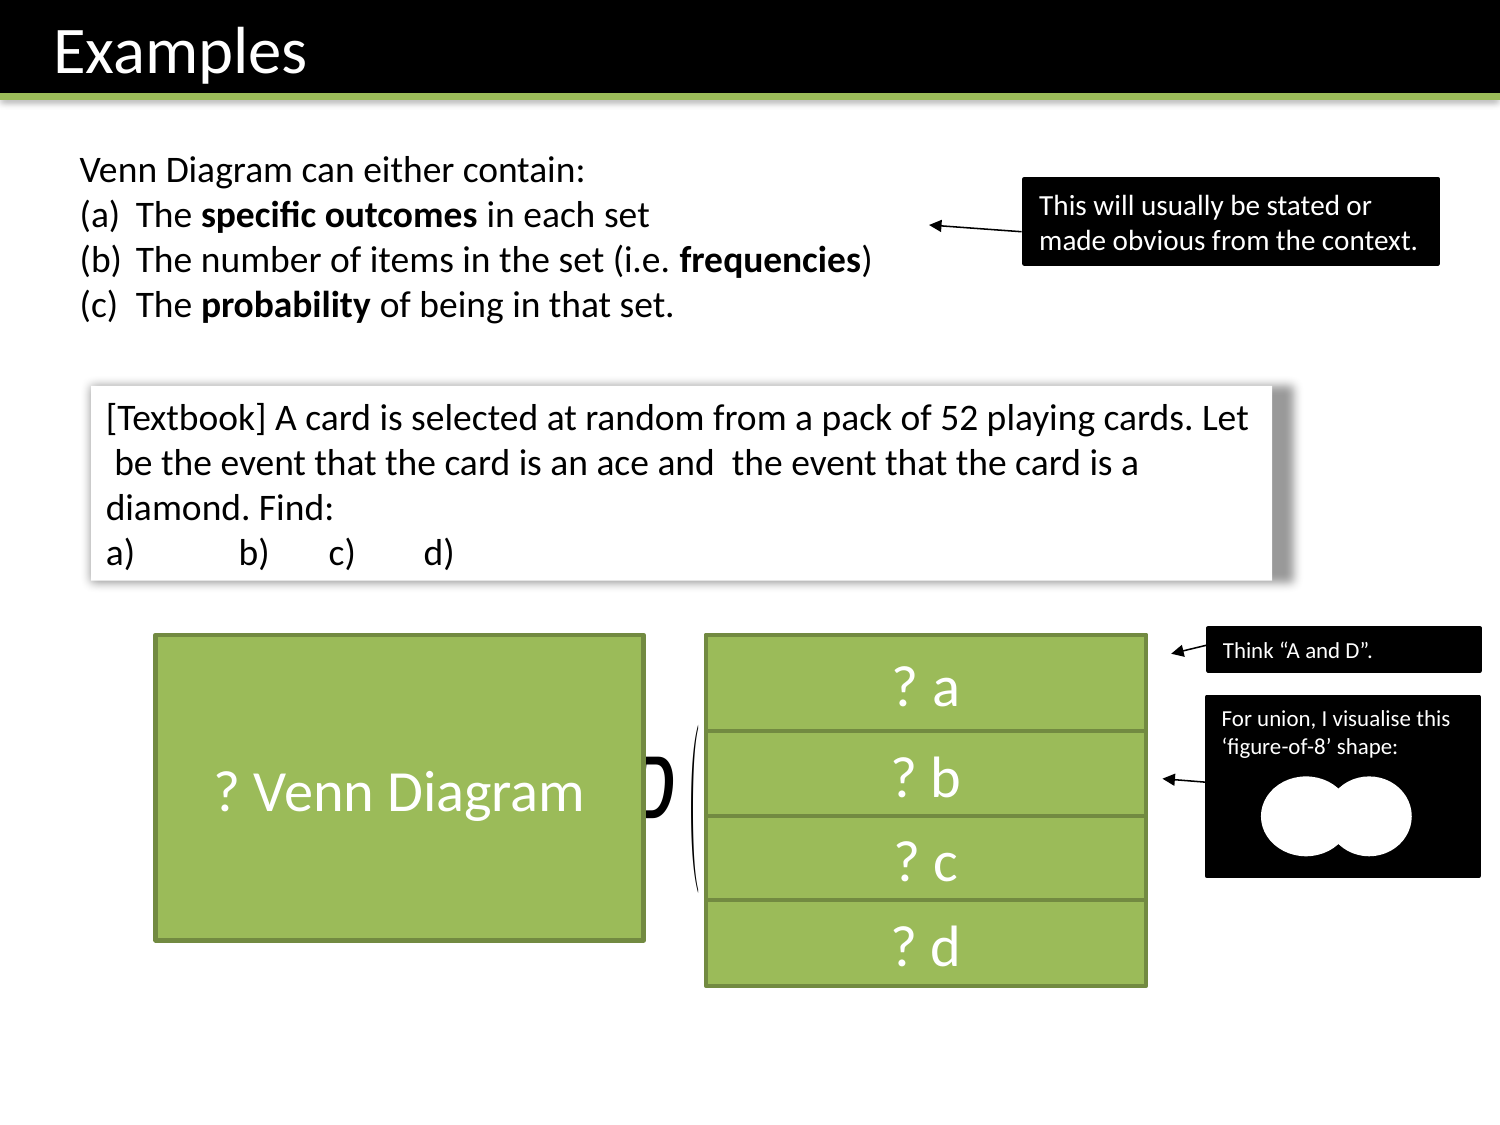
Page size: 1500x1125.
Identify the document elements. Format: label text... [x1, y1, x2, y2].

text_box ? a [704, 633, 1148, 729]
text_box ? Venn Diagram [153, 633, 646, 943]
text_box [1258, 774, 1338, 859]
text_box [0, 0, 1500, 99]
text_box For union, I visualise this ‘figure-of-8’ shape: [1205, 695, 1481, 878]
text_box ? c [704, 814, 1148, 898]
text_box Venn Diagram can either contain: The specific outcomes in each set The number of items in the set (i.e. frequencies) The probability of being in that set. [64, 137, 1117, 332]
text_box [1324, 774, 1414, 859]
text_box This will usually be stated or made obvious from the context. [1022, 177, 1440, 266]
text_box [1170, 644, 1209, 654]
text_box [1162, 778, 1209, 783]
text_box ? d [704, 898, 1148, 988]
text_box Think “A and D”. [1206, 626, 1482, 673]
text_box ? b [704, 729, 1148, 814]
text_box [928, 224, 1022, 232]
